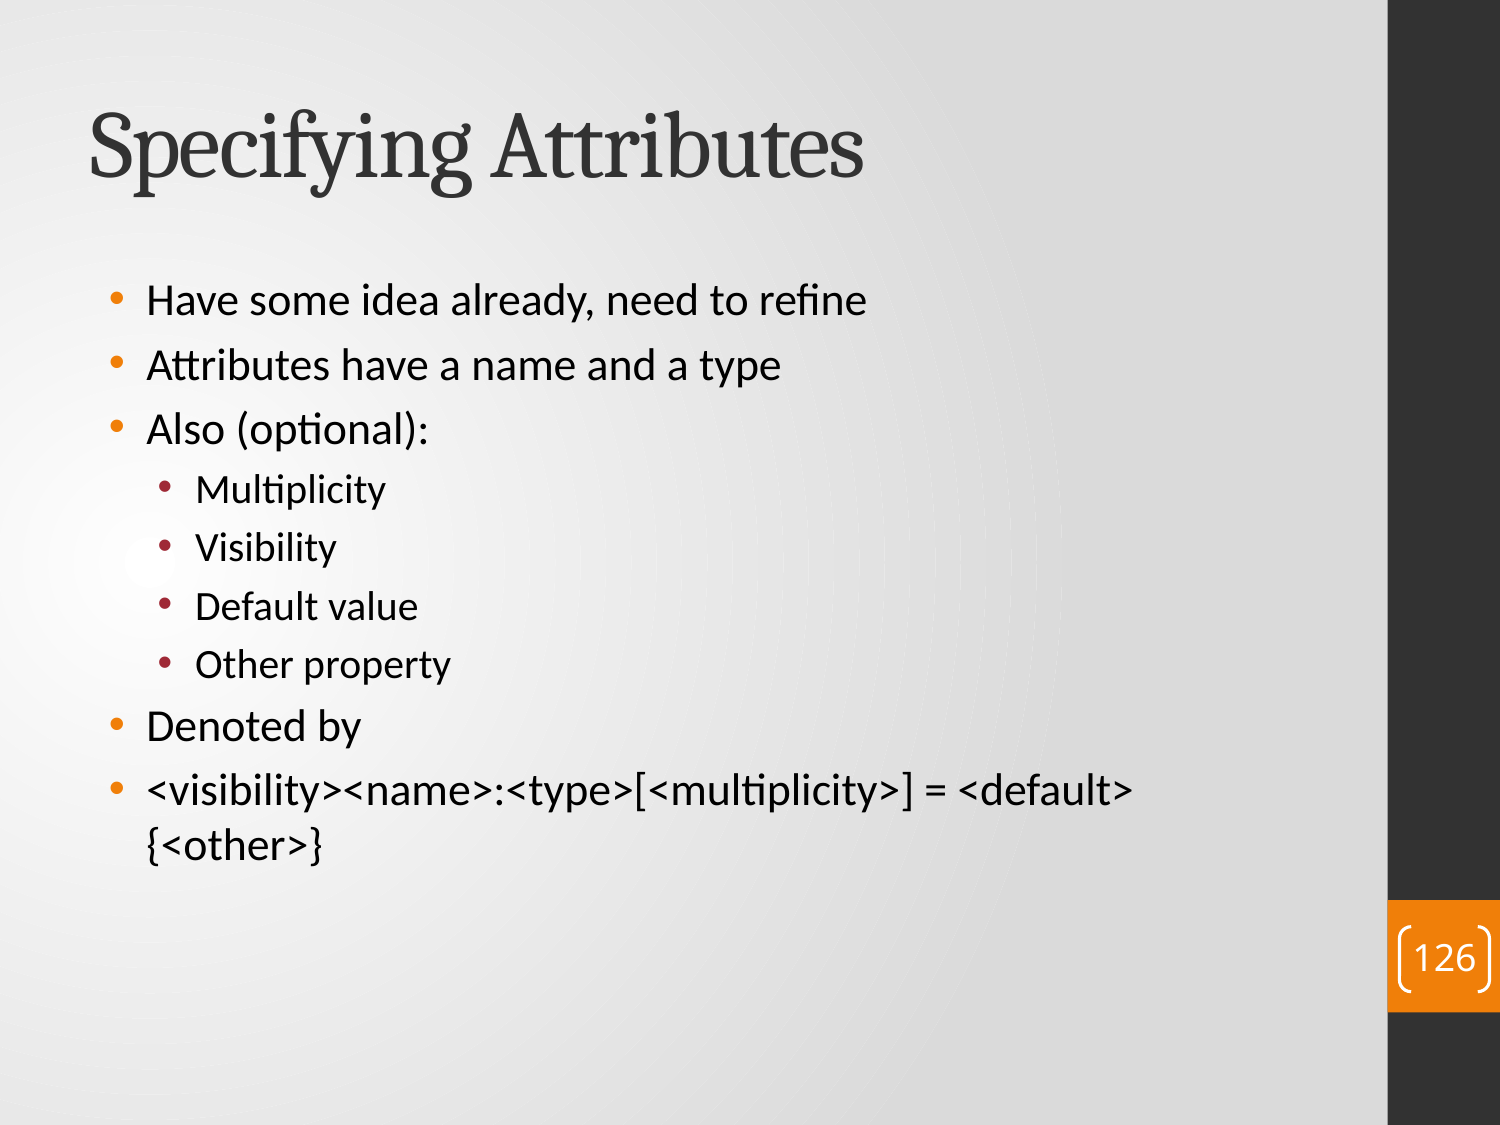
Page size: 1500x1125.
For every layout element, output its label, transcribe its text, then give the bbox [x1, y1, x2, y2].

slide_number 126 [1397, 925, 1492, 994]
title Specifying Attributes [75, 45, 1325, 233]
list Have some idea already, need to refine Attributes have a name and a type Also (optional): Multiplicity Visibility Default value Other property Denoted by <visibility><name>:<type>[<multiplicity>] = <default> {<other>} [75, 262, 1325, 1050]
